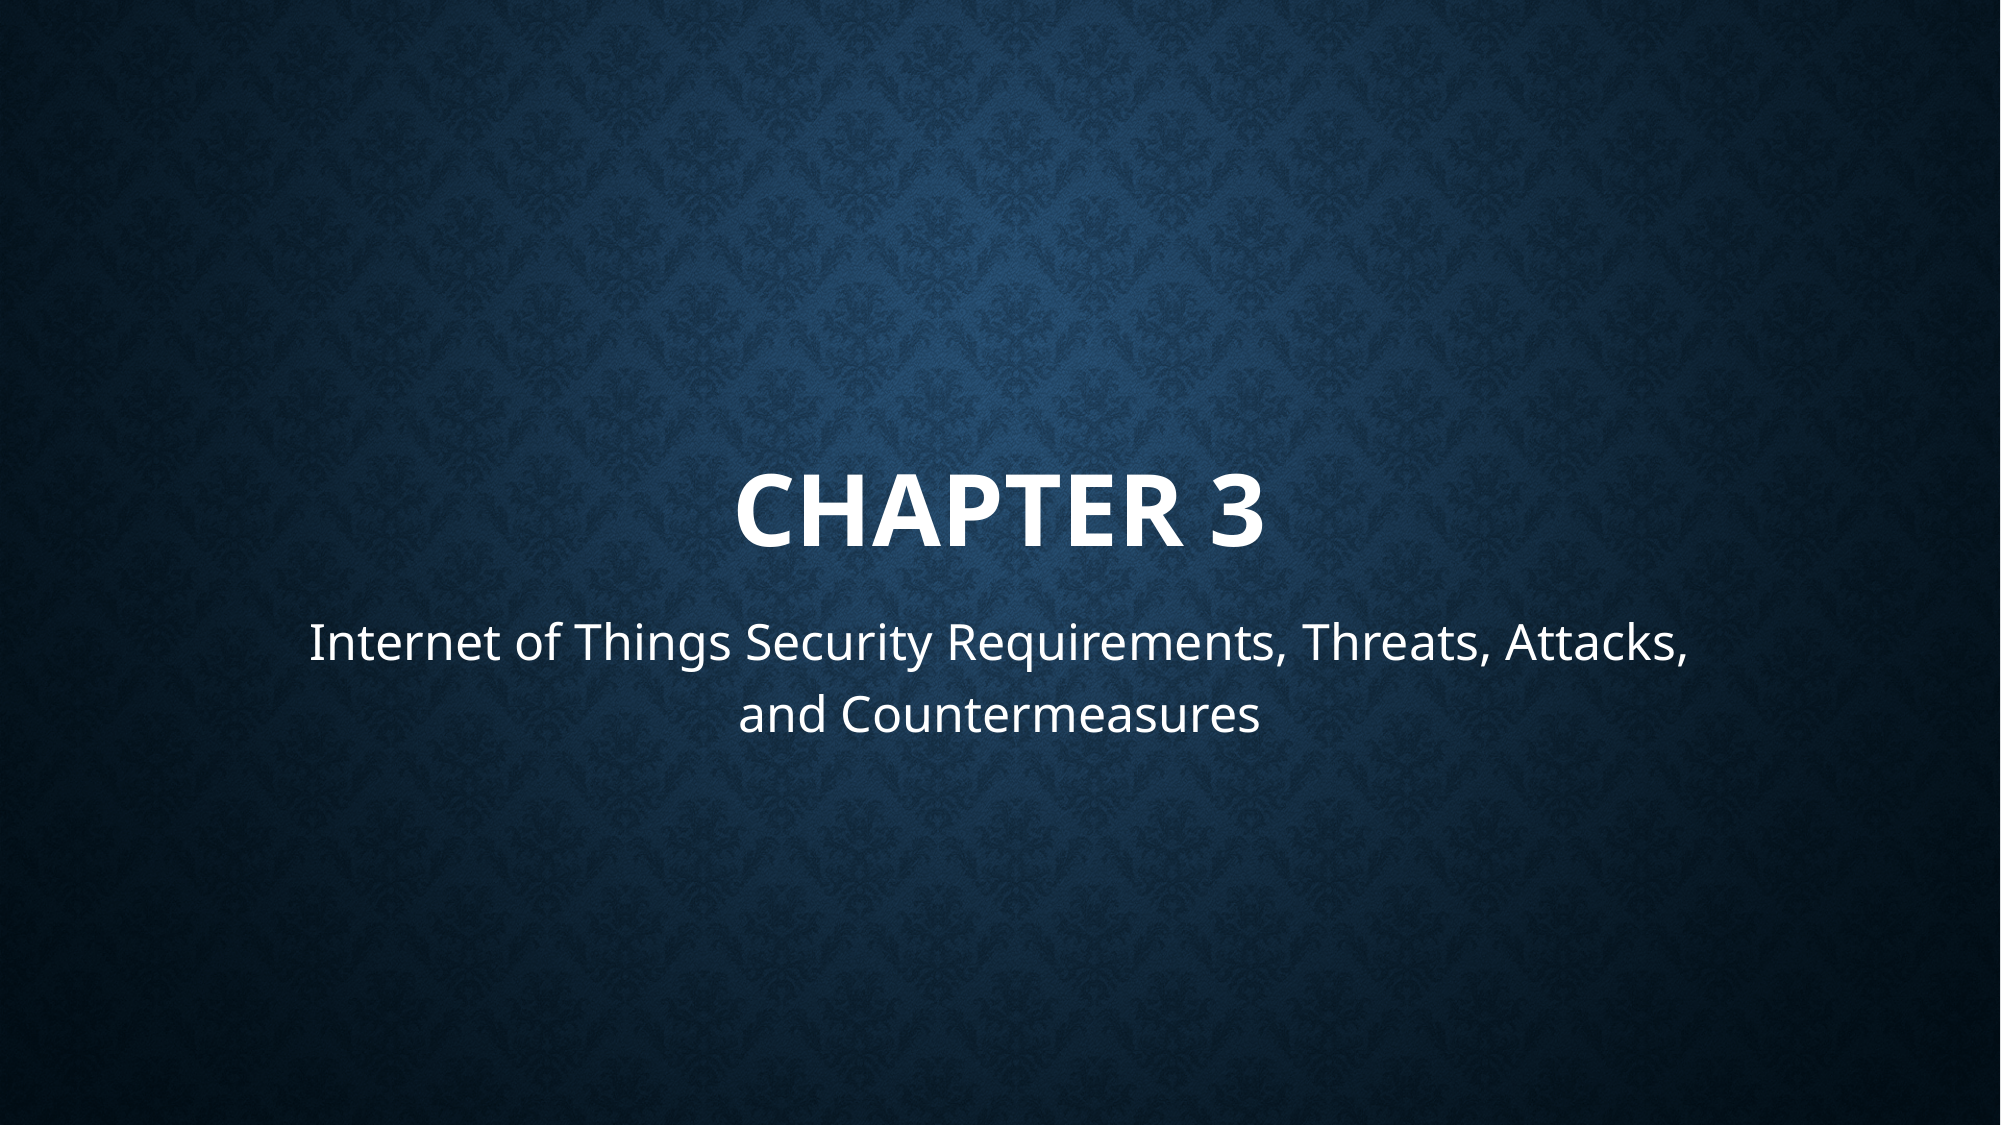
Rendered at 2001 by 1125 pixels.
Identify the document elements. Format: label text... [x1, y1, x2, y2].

title Chapter 3 [261, 184, 1739, 576]
subtitle Internet of Things Security Requirements, Threats, Attacks, and Countermeasures [261, 590, 1739, 863]
